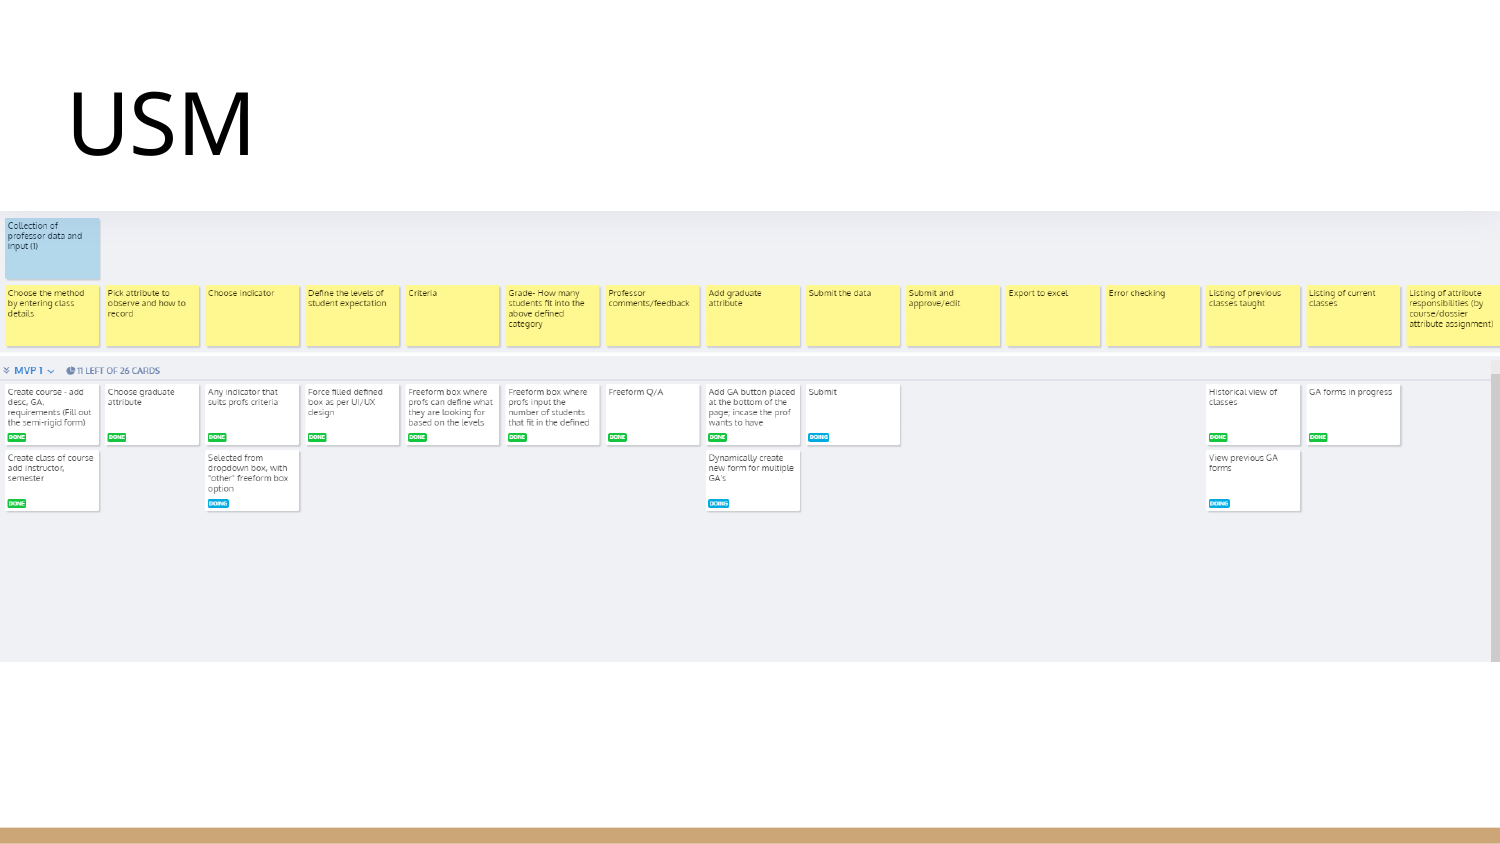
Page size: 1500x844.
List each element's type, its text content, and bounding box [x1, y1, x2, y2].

picture [0, 211, 1500, 662]
title USM [51, 51, 1449, 189]
